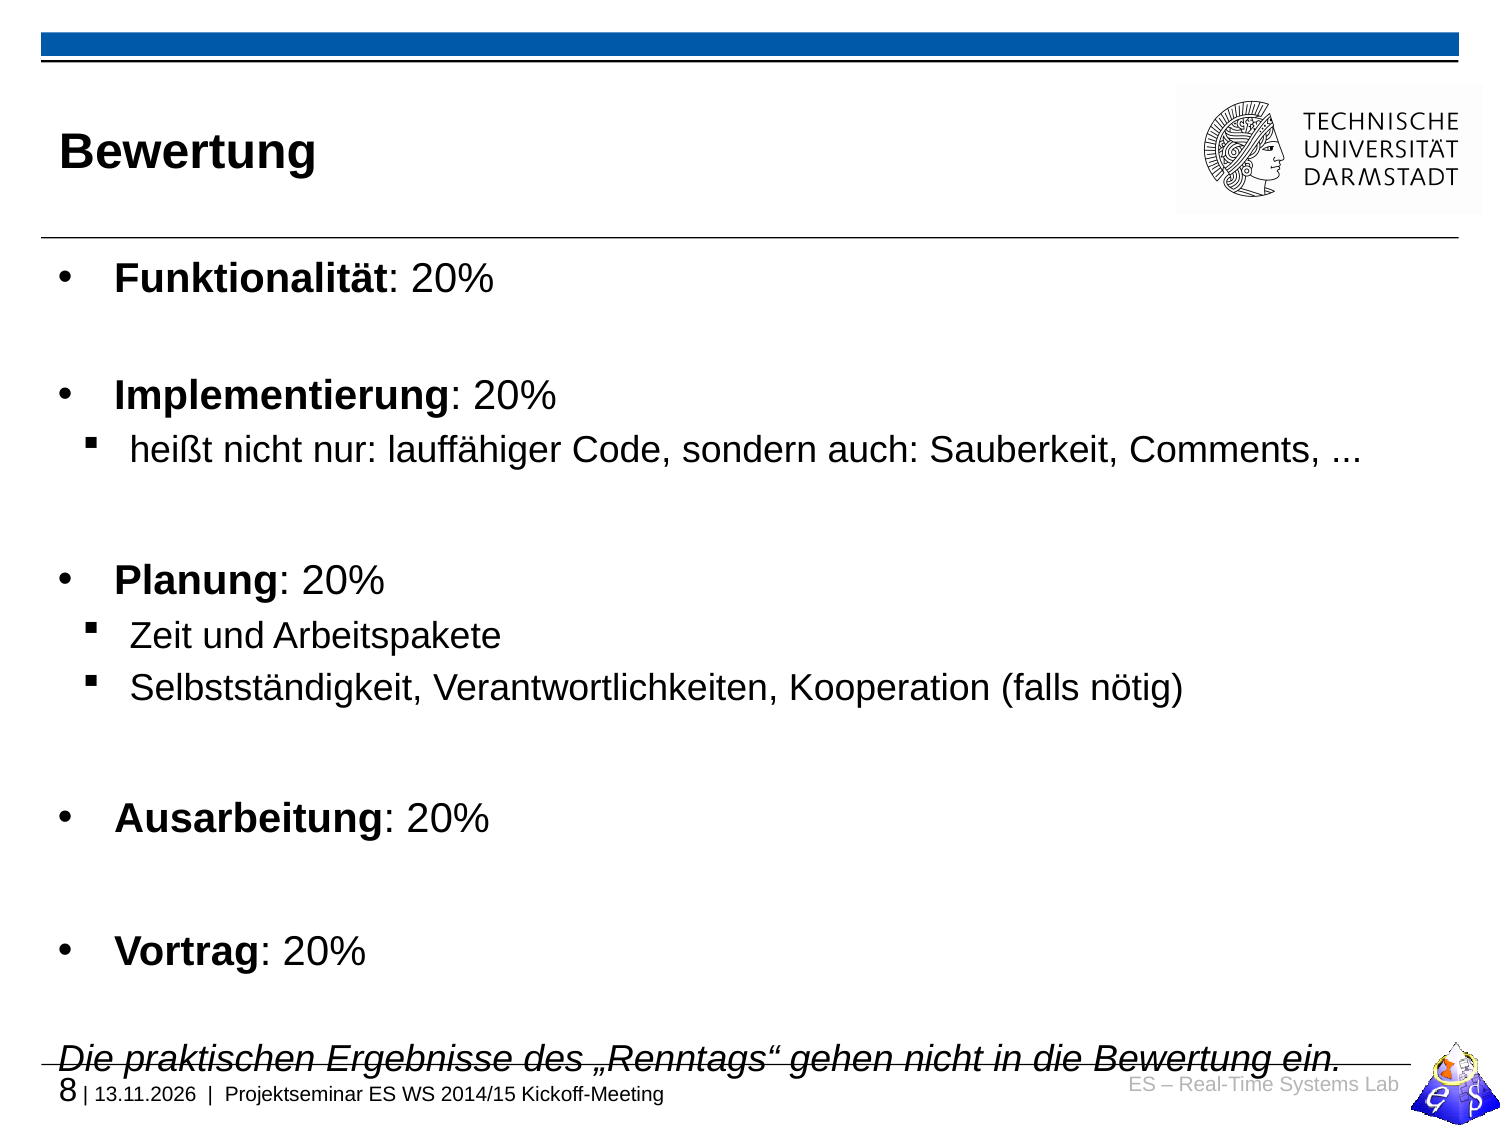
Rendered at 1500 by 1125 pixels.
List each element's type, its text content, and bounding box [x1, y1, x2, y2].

picture [1187, 84, 1483, 214]
list Funktionalität: 20% Implementierung: 20% heißt nicht nur: lauffähiger Code, sondern auch: Sauberkeit, Comments, ... Planung: 20% Zeit und Arbeitspakete Selbstständigkeit, Verantwortlichkeiten, Kooperation (falls nötig) Ausarbeitung: 20% Vortrag: 20% Die praktischen Ergebnisse des „Renntags“ gehen nicht in die Bewertung ein. [41, 243, 1459, 1059]
picture [1411, 1041, 1500, 1125]
title Bewertung [58, 80, 1187, 218]
